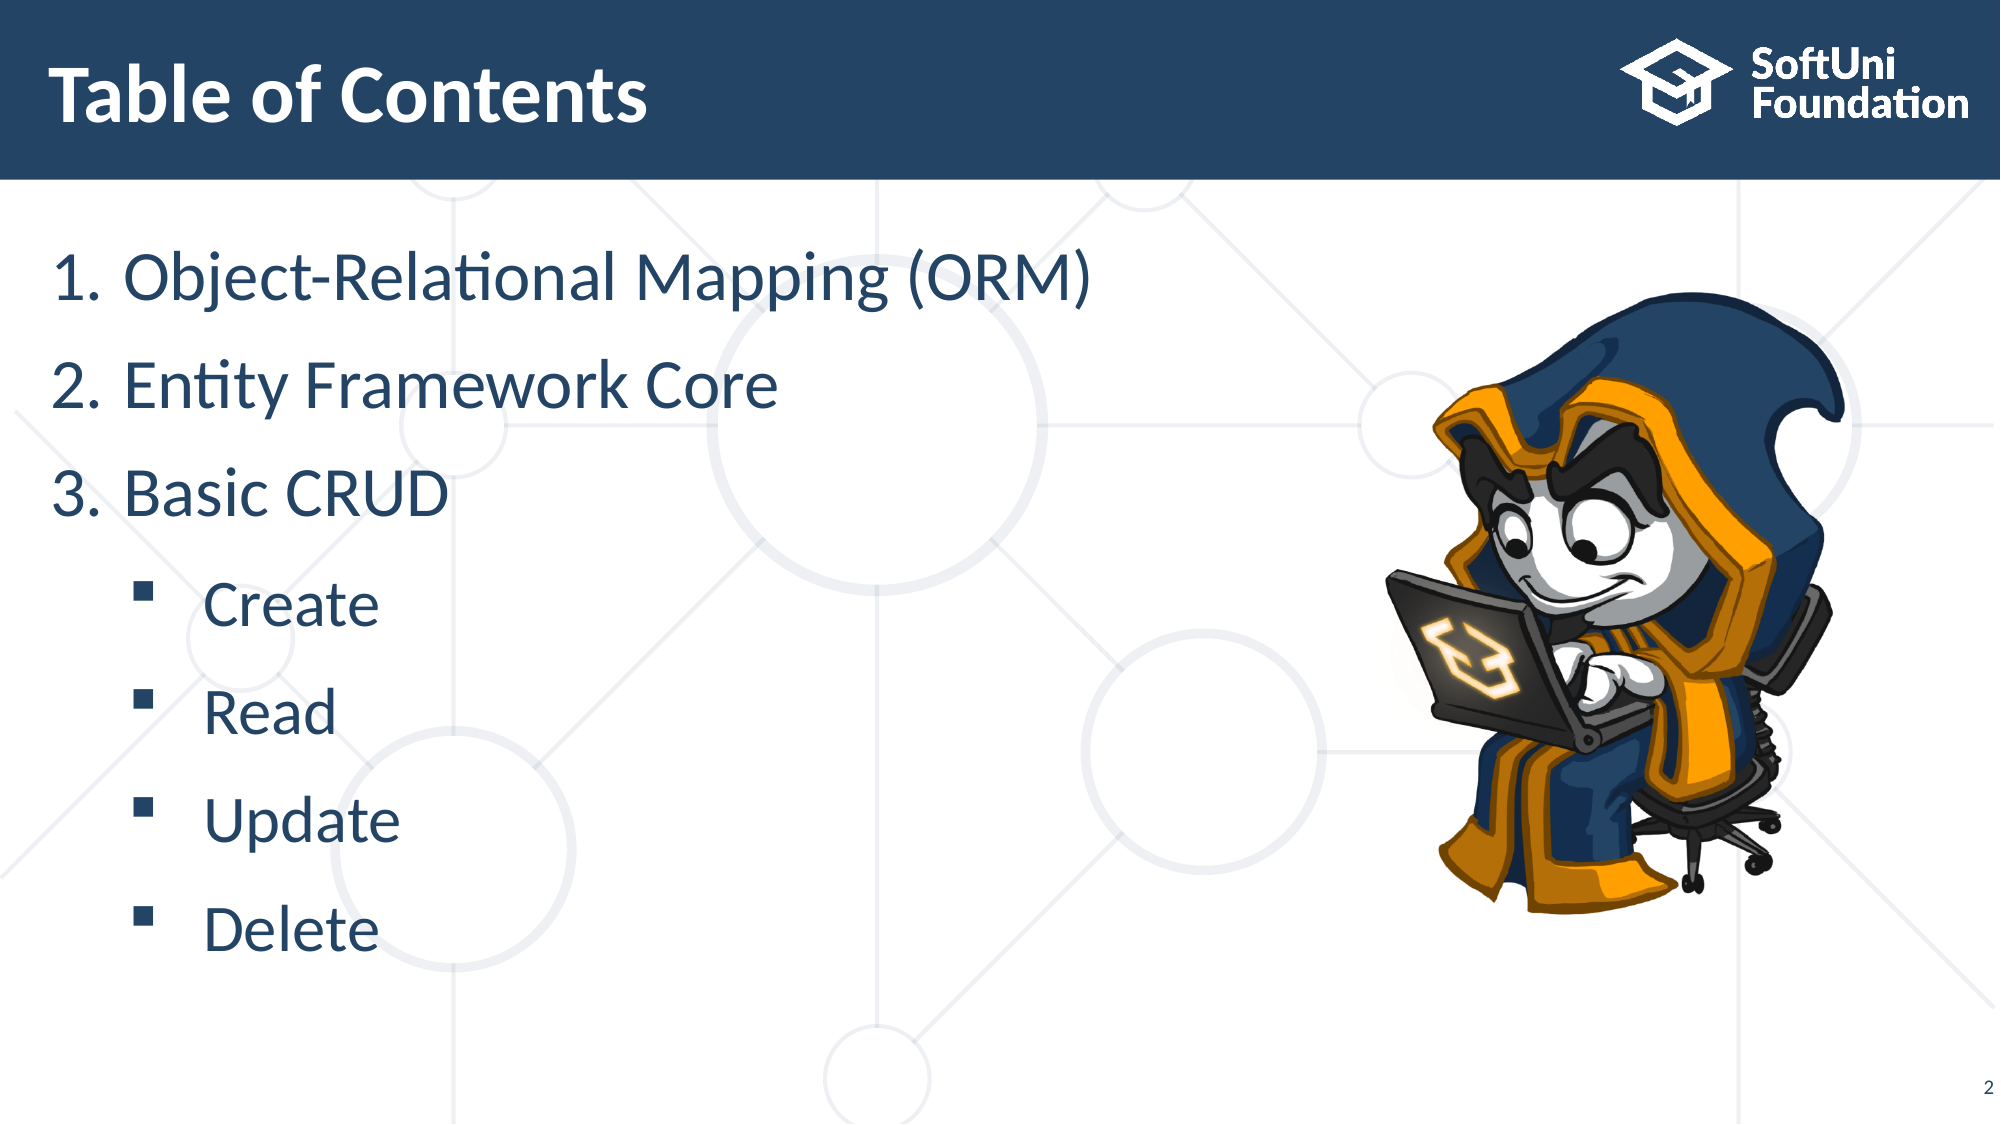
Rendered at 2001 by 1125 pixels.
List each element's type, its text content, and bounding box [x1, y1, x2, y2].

slide_number 2 [1929, 1070, 2000, 1103]
title Table of Contents [31, 16, 1591, 162]
list Object-Relational Mapping (ORM) Entity Framework Core Basic CRUD Create Read Update Delete [32, 224, 1375, 1012]
picture [1375, 231, 1884, 951]
picture [1619, 38, 1968, 126]
